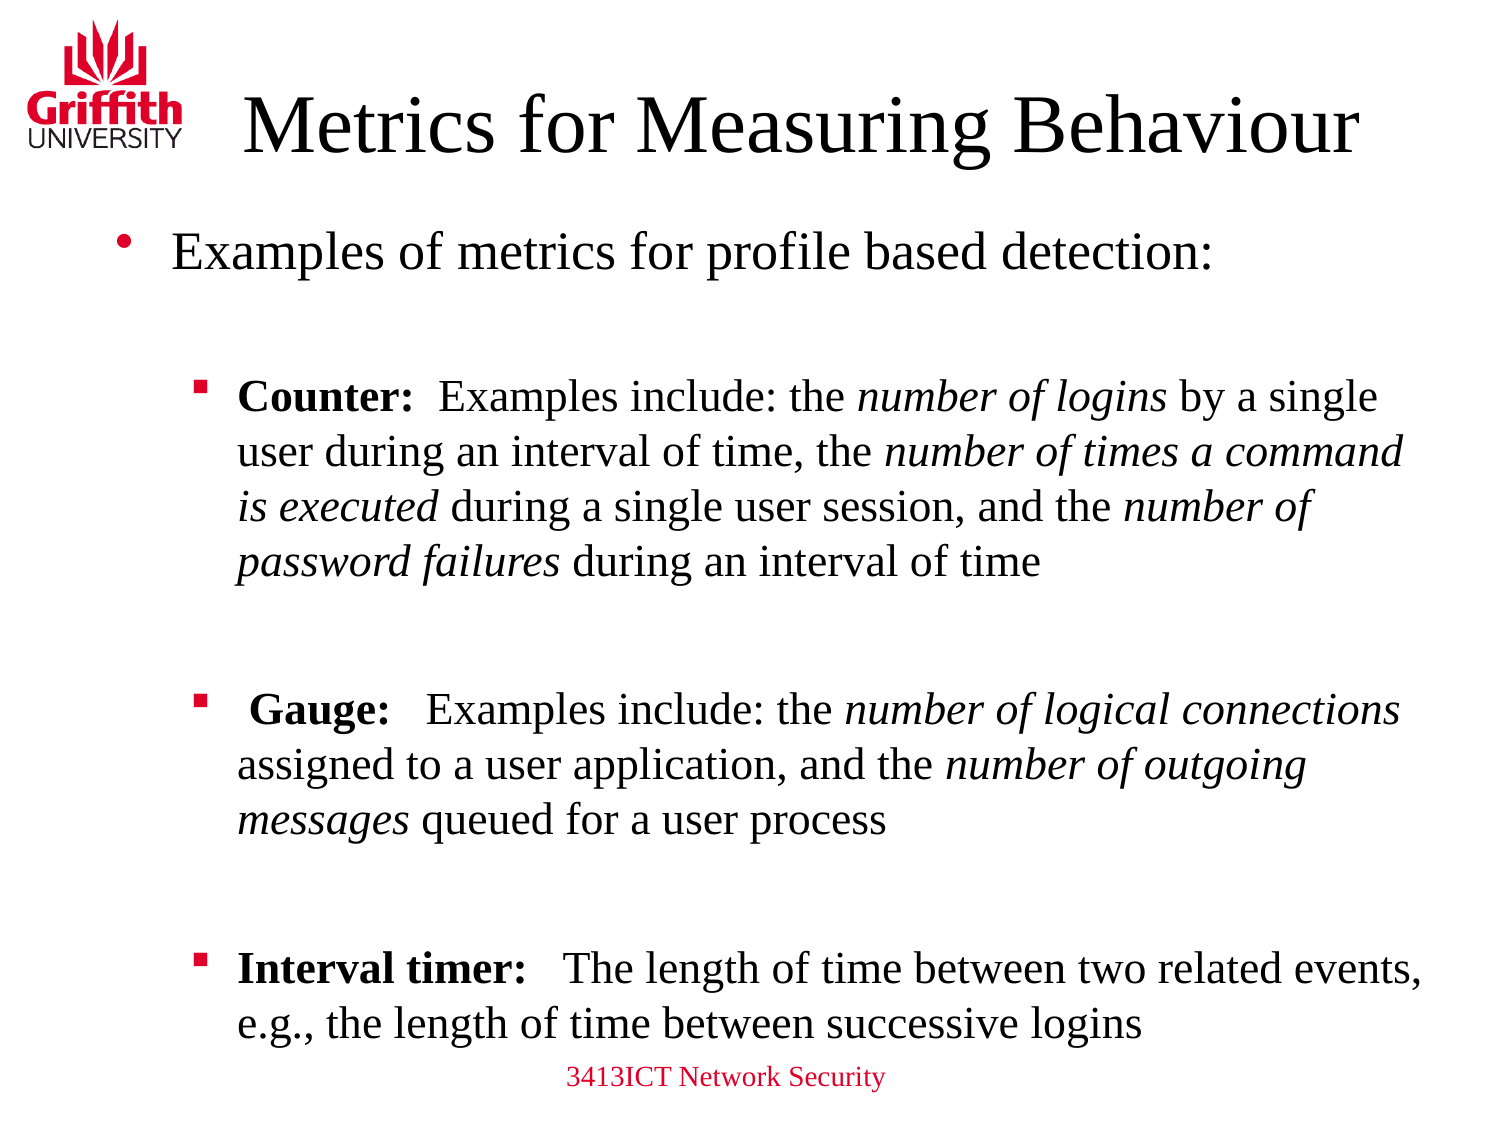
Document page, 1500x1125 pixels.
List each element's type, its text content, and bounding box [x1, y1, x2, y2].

list Examples of metrics for profile based detection: Counter: Examples include: the number of logins by a single user during an interval of time, the number of times a command is executed during a single user session, and the number of password failures during an interval of time Gauge: Examples include: the number of logical connections assigned to a user application, and the number of outgoing messages queued for a user process Interval timer: The length of time between two related events, e.g., the length of time between successive logins Resource utilization: Examples include: the number of pages printed during a user session [100, 207, 1451, 1009]
footer 3413ICT Network Security [430, 1049, 1022, 1101]
picture [23, 15, 186, 151]
title Metrics for Measuring Behaviour [187, 24, 1438, 207]
